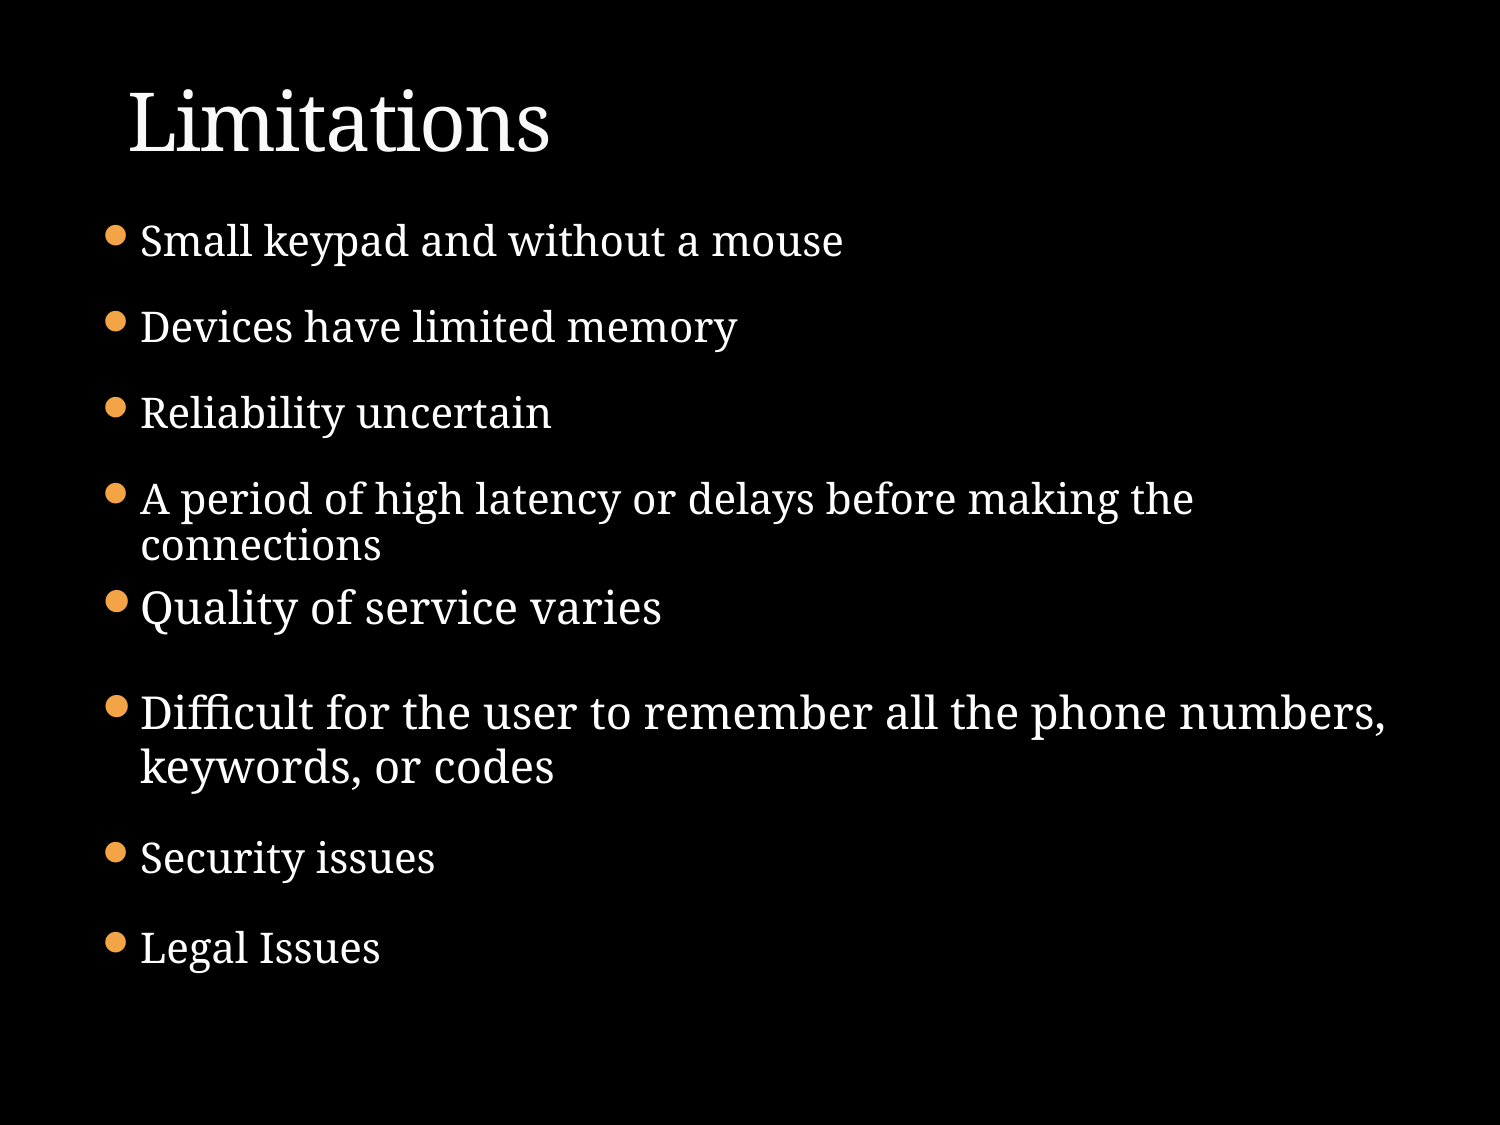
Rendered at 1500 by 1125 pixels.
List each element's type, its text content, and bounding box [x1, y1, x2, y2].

text_box Small keypad and without a mouse Devices have limited memory Reliability uncertain A period of high latency or delays before making the connections Quality of service varies Difficult for the user to remember all the phone numbers, keywords, or codes Security issues Legal Issues [87, 212, 1425, 988]
text_box Limitations [112, 62, 1413, 175]
